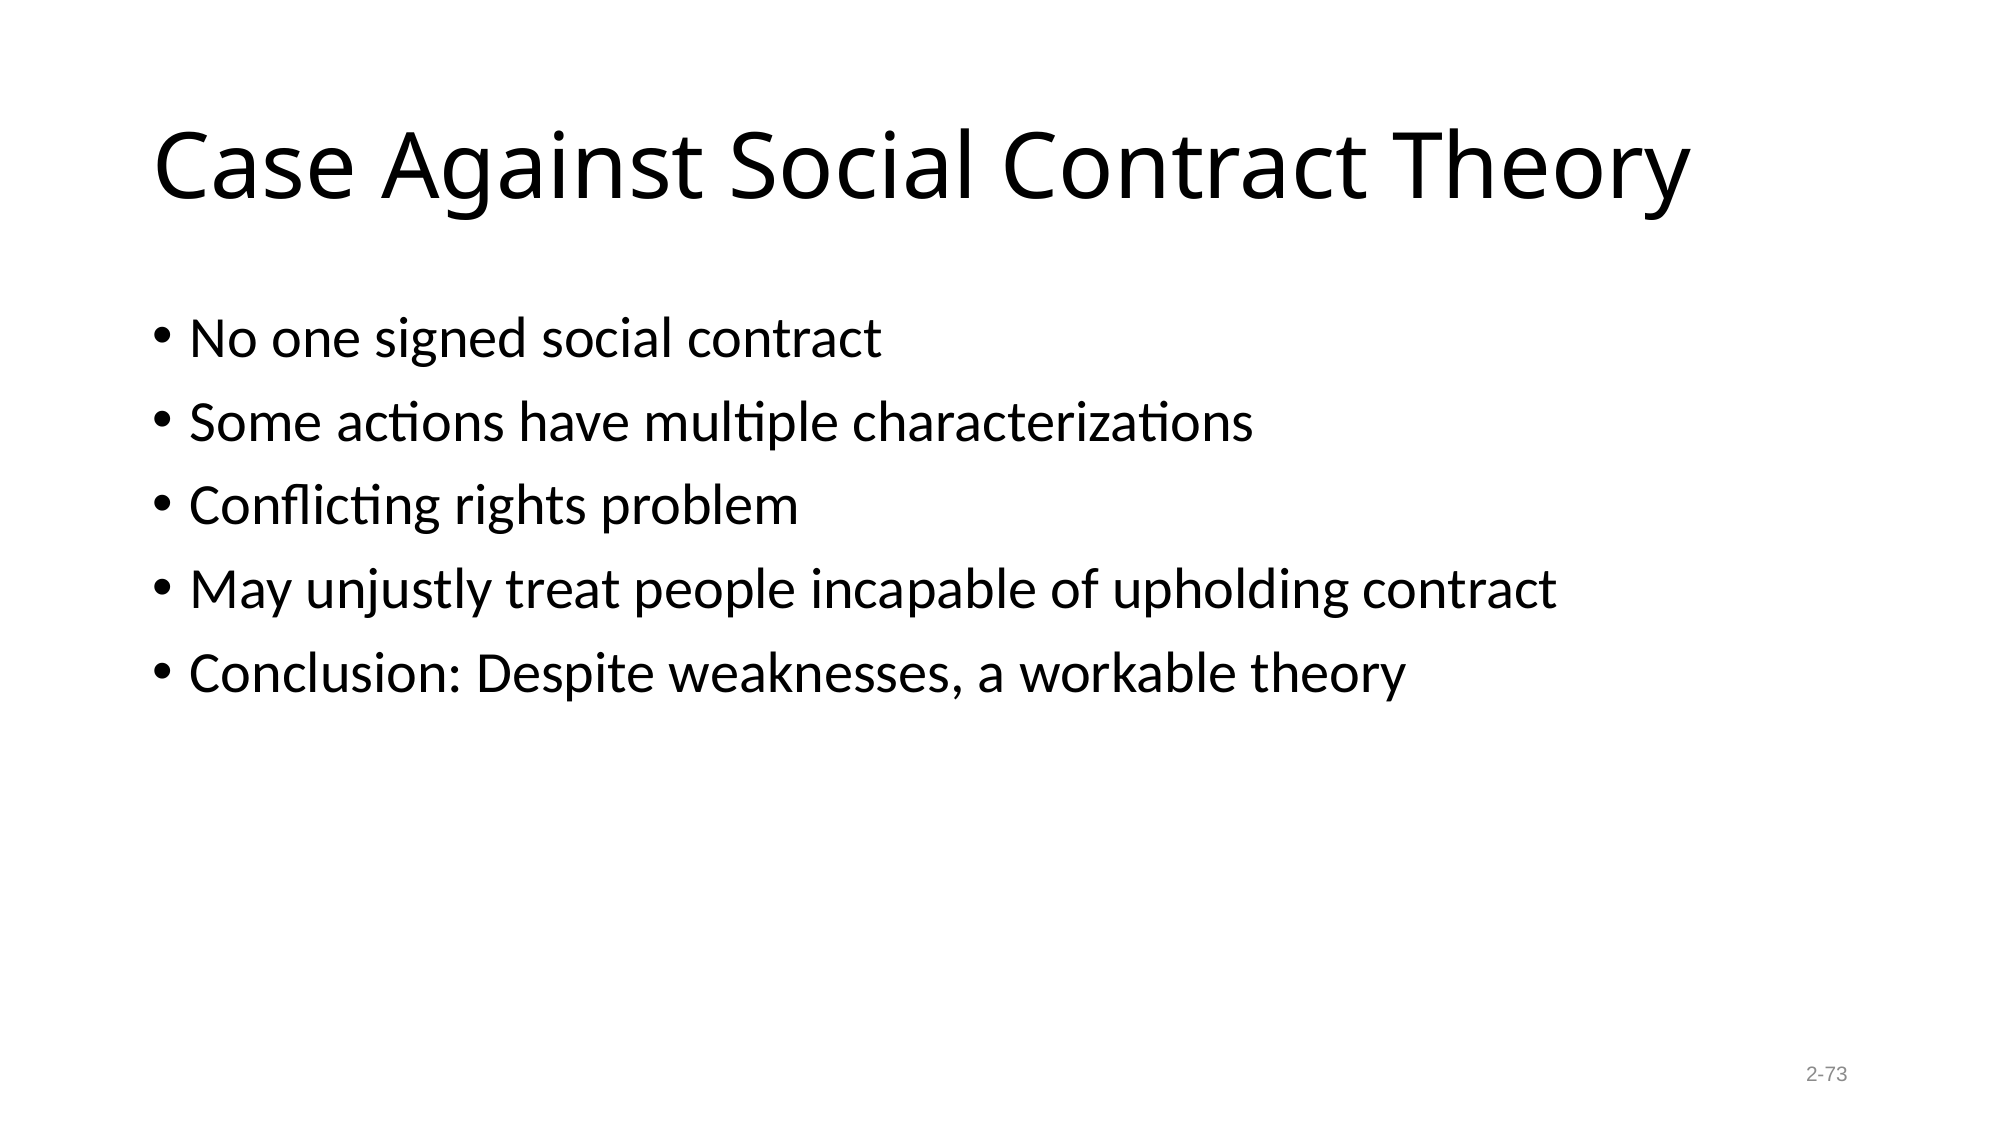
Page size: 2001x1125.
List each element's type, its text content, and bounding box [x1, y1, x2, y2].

slide_number 2-73 [1412, 1042, 1863, 1103]
list No one signed social contract Some actions have multiple characterizations Conflicting rights problem May unjustly treat people incapable of upholding contract Conclusion: Despite weaknesses, a workable theory [137, 299, 1863, 1014]
title Case Against Social Contract Theory [137, 59, 1863, 278]
